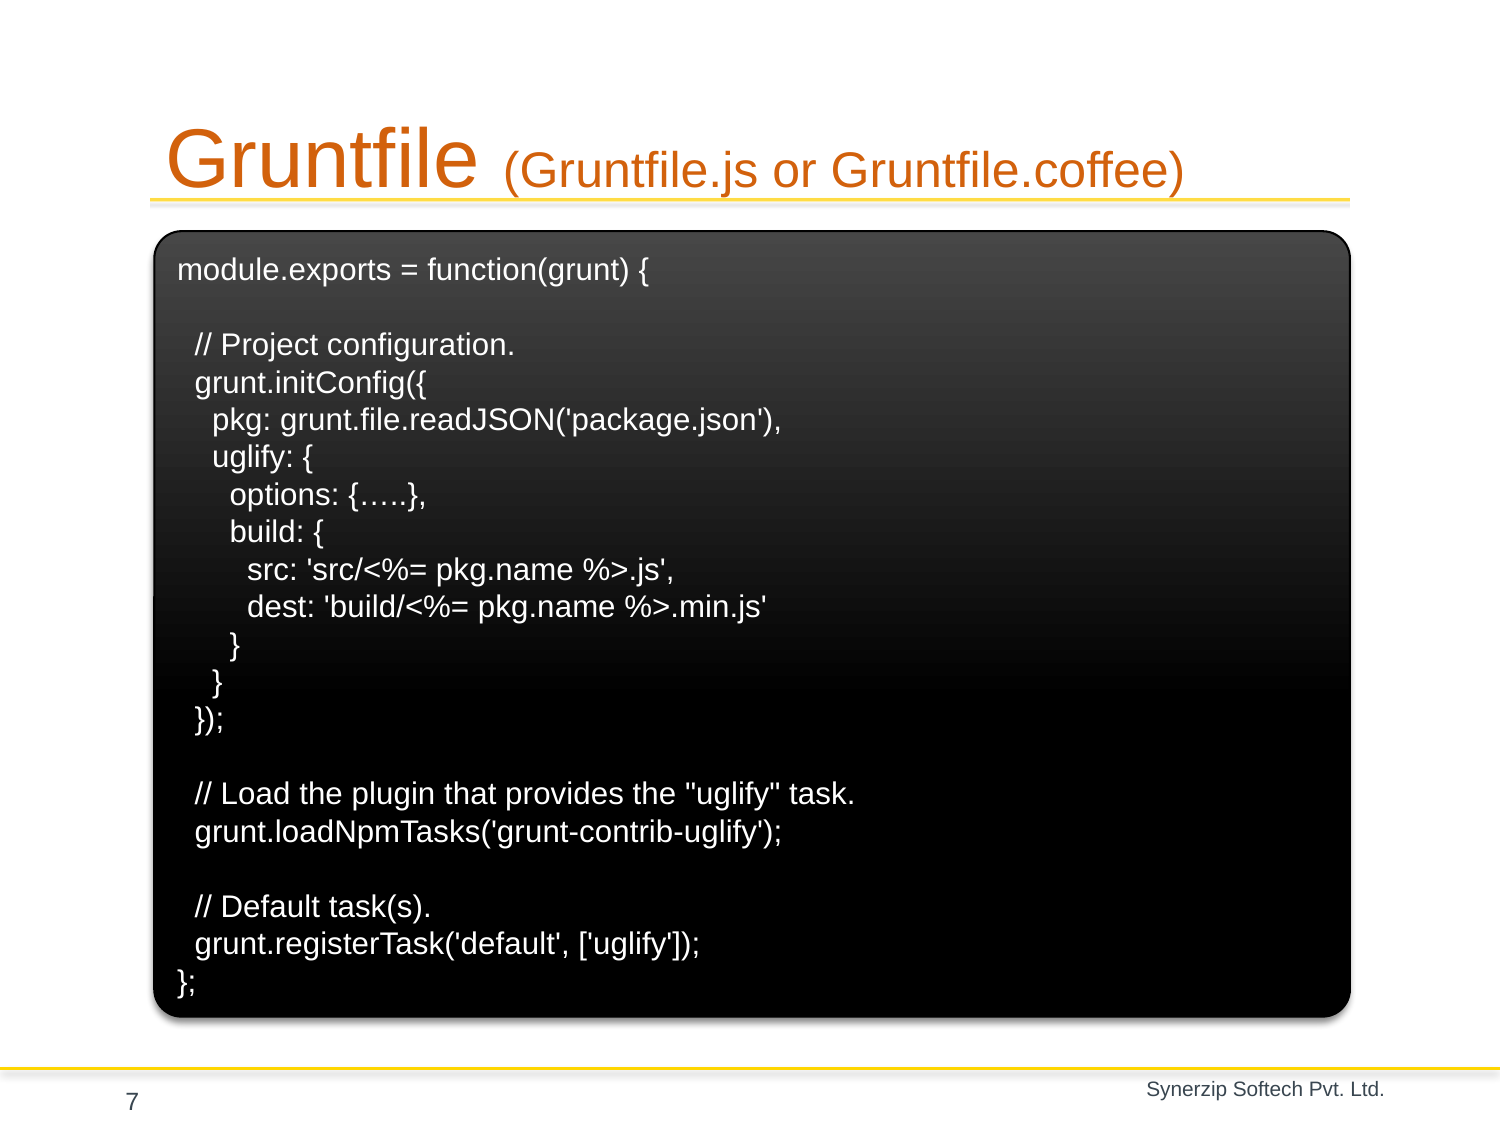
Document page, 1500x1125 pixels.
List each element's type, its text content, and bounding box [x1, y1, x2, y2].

footer Synerzip Softech Pvt. Ltd. [1131, 1075, 1500, 1125]
text_box module.exports = function(grunt) { // Project configuration. grunt.initConfig({ pkg: grunt.file.readJSON('package.json'), uglify: { options: {…..}, build: { src: 'src/<%= pkg.name %>.js', dest: 'build/<%= pkg.name %>.min.js' } } }); // Load the plugin that provides the "uglify" task. grunt.loadNpmTasks('grunt-contrib-uglify'); // Default task(s). grunt.registerTask('default', ['uglify']); }; [153, 230, 1351, 1018]
slide_number 7 [0, 1075, 155, 1125]
title Gruntfile (Gruntfile.js or Gruntfile.coffee) [150, 22, 1350, 212]
